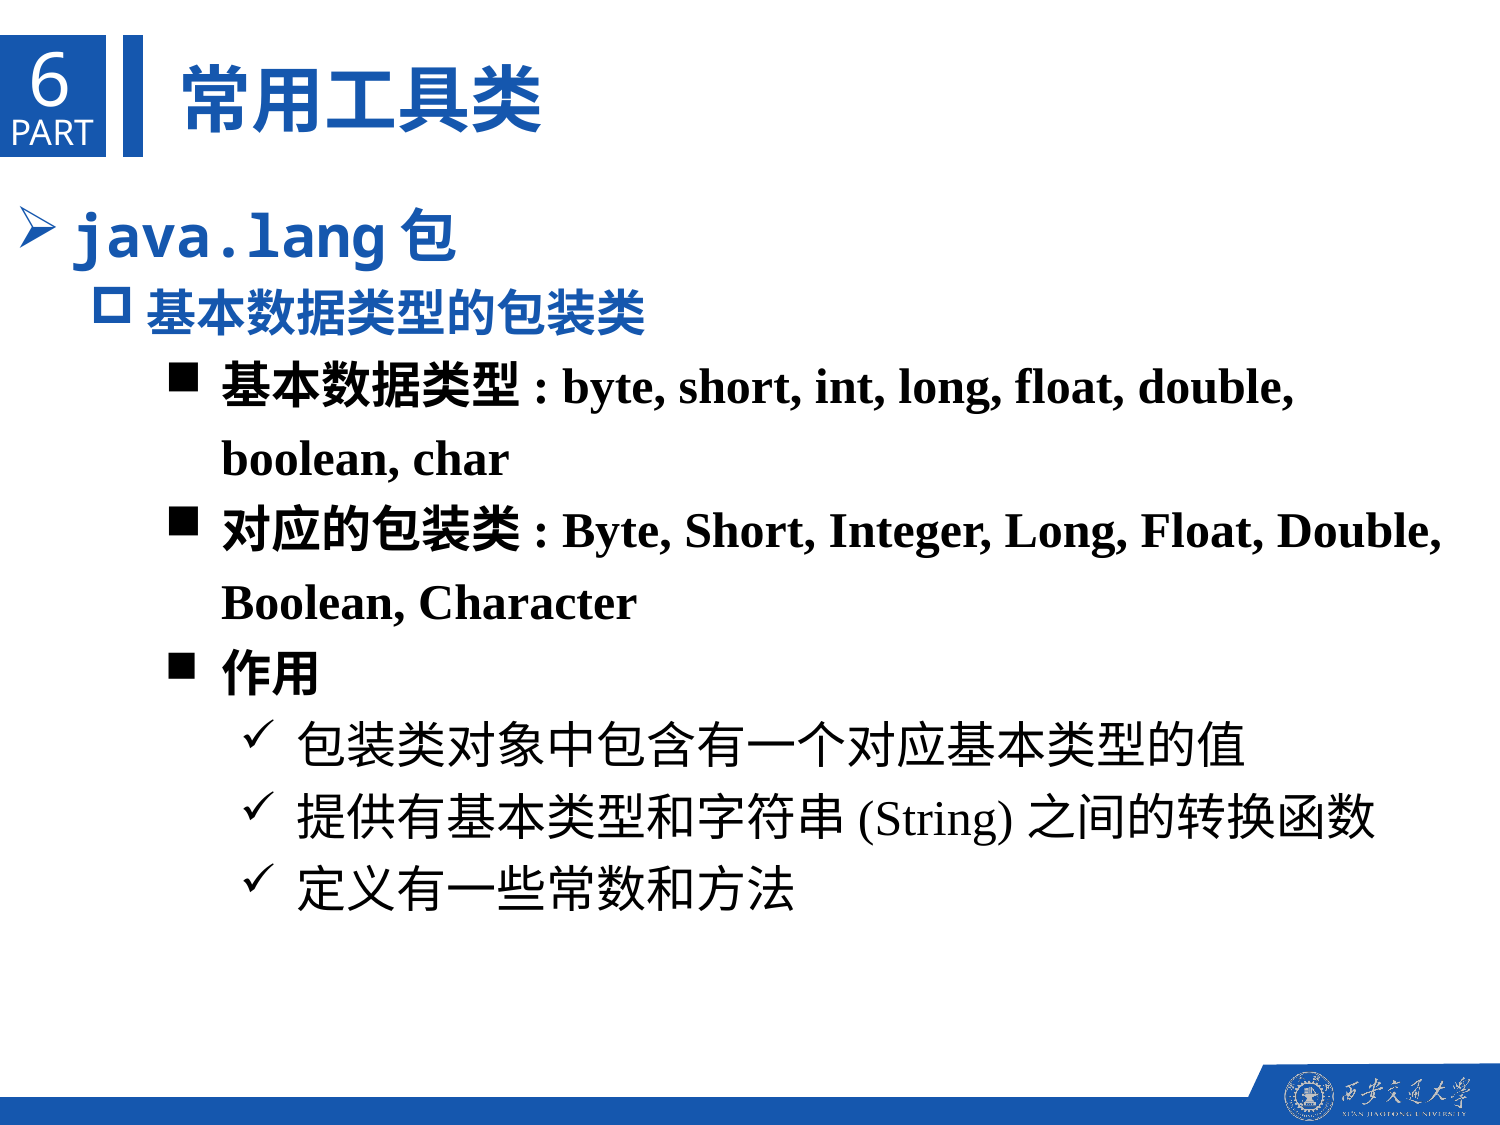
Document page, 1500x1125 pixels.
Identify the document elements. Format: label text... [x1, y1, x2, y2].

text_box PART [9, 109, 95, 153]
text_box java.lang包 基本数据类型的包装类 基本数据类型: byte, short, int, long, float, double, boolean, char 对应的包装类: Byte, Short, Integer, Long, Float, Double, Boolean, Character 作用 包装类对象中包含有一个对应基本类型的值 提供有基本类型和字符串(String)之间的转换函数 定义有一些常数和方法 [0, 178, 1500, 1125]
text_box 6 [14, 23, 87, 129]
text_box 常用工具类 [163, 45, 559, 149]
